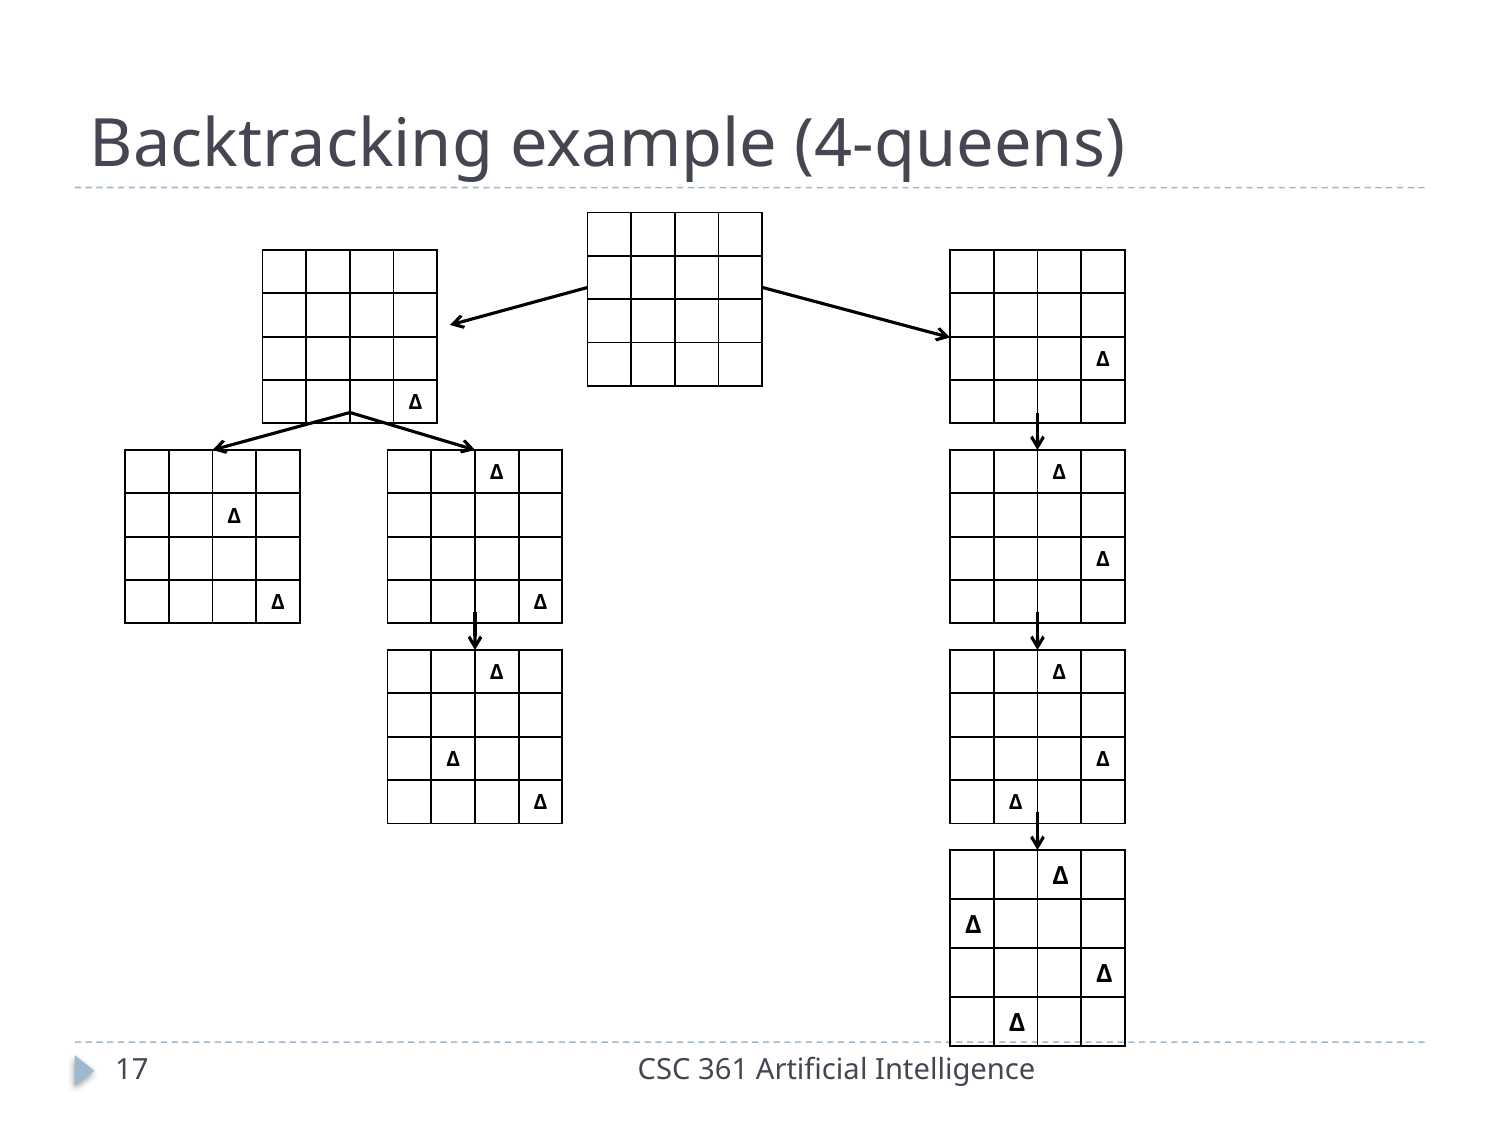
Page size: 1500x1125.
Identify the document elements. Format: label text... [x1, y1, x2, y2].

table_cell [213, 581, 255, 622]
table_cell [1082, 494, 1124, 536]
table_cell [432, 538, 474, 579]
table_cell [1038, 781, 1080, 823]
table_cell [951, 694, 993, 736]
table_cell Δ [520, 581, 561, 622]
table_cell [995, 738, 1037, 779]
table_cell [1082, 694, 1124, 736]
table_header [995, 451, 1037, 492]
table_header Δ [1038, 651, 1080, 692]
table_cell Δ [951, 900, 993, 947]
table_cell [126, 538, 168, 579]
table_cell [632, 343, 674, 385]
table_cell [588, 300, 630, 342]
table_cell [1038, 900, 1080, 947]
table_cell [520, 738, 561, 779]
table_header [388, 651, 430, 692]
table_cell Δ [520, 781, 561, 823]
table_cell Δ [257, 581, 299, 622]
table_cell [995, 338, 1037, 379]
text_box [212, 412, 349, 451]
table_header [170, 451, 212, 492]
table_cell [1082, 381, 1124, 422]
table_header [1082, 851, 1124, 898]
table_cell [995, 538, 1037, 579]
table_cell [213, 538, 255, 579]
table_cell Δ [1082, 338, 1124, 379]
table_cell [955, 294, 993, 336]
table_header [394, 251, 436, 292]
table_cell [1038, 949, 1080, 996]
table_header [1082, 251, 1124, 292]
table_cell [351, 338, 393, 379]
table_cell Δ [432, 738, 474, 779]
table_cell [995, 294, 1037, 336]
table_header [951, 251, 993, 292]
table_cell [351, 294, 393, 336]
table_cell [432, 694, 474, 736]
table_cell [1082, 294, 1124, 336]
table_cell [307, 338, 349, 379]
table_cell [719, 257, 761, 298]
table_cell [1038, 494, 1080, 536]
table_cell [1038, 738, 1080, 779]
table_header [951, 651, 993, 692]
table_cell [1038, 294, 1080, 336]
table_header Δ [1038, 451, 1080, 492]
table_cell [257, 494, 299, 536]
table_header [995, 251, 1037, 292]
footer CSC 361 Artificial Intelligence [475, 1042, 1051, 1103]
table_header [307, 251, 349, 292]
table_cell [388, 694, 430, 736]
table_cell [388, 538, 430, 579]
table_header [520, 451, 561, 492]
table_cell [394, 338, 436, 379]
table_cell Δ [1082, 738, 1124, 779]
table_cell [394, 294, 436, 336]
table_cell [995, 694, 1037, 736]
table_header [632, 213, 674, 255]
title Backtracking example (4-queens) [75, 24, 1425, 188]
table_cell [388, 781, 430, 823]
table_cell [388, 581, 430, 622]
table_cell [676, 343, 718, 385]
table_cell [632, 257, 674, 298]
table_header Δ [476, 651, 518, 692]
table_header [351, 251, 393, 292]
table_cell [476, 694, 518, 736]
table_header [951, 851, 993, 898]
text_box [449, 287, 588, 326]
table_cell [520, 538, 561, 579]
table_cell [588, 343, 630, 385]
table_header [995, 851, 1037, 898]
table_cell [170, 494, 212, 536]
table_cell [719, 300, 756, 342]
table_cell [126, 494, 168, 536]
table_header [951, 451, 993, 492]
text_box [762, 287, 951, 338]
table_header [1082, 451, 1124, 492]
table_header [719, 213, 761, 255]
table_cell [520, 694, 561, 736]
table_cell [1082, 581, 1124, 622]
table_header [213, 464, 255, 492]
table_cell [1082, 900, 1124, 947]
table_cell Δ [1082, 949, 1124, 996]
table_cell [1038, 338, 1080, 379]
table_cell [995, 494, 1037, 536]
table_header [588, 213, 630, 255]
table_cell [432, 581, 474, 622]
table_header [126, 451, 168, 492]
table_cell [170, 538, 212, 579]
table_header Δ [1038, 851, 1080, 898]
table_header [676, 213, 718, 255]
table_cell Δ [1082, 538, 1124, 579]
table_cell Δ [995, 781, 1037, 823]
table_cell [951, 781, 993, 823]
table_cell [951, 998, 993, 1045]
table_cell [995, 381, 1037, 422]
table_cell [951, 949, 993, 996]
table_header [388, 464, 430, 492]
table_cell [126, 581, 168, 622]
table_cell [476, 494, 518, 536]
table_header [432, 651, 474, 692]
table_cell [432, 781, 474, 823]
table_cell [995, 900, 1037, 947]
table_cell [1082, 998, 1124, 1045]
table_cell [632, 300, 674, 342]
table_cell [1038, 998, 1080, 1045]
table_cell [351, 381, 393, 412]
table_cell [676, 257, 718, 298]
table_cell [388, 738, 430, 779]
table_header [1082, 651, 1124, 692]
table_cell [432, 494, 474, 536]
table_cell [388, 494, 430, 536]
table_cell [476, 738, 518, 779]
table_cell [951, 338, 993, 379]
table_cell [263, 294, 305, 336]
table_cell [1038, 694, 1080, 736]
table_cell Δ [213, 494, 255, 536]
table_cell [951, 538, 993, 579]
table_cell [995, 581, 1037, 622]
table_header [257, 464, 299, 492]
table_cell Δ [394, 381, 436, 412]
table_header [1038, 251, 1080, 292]
slide_number 17 [100, 1042, 426, 1103]
table_cell [476, 538, 518, 579]
table_cell [263, 338, 305, 379]
table_header [432, 464, 474, 492]
table_cell [588, 257, 630, 298]
table_cell [476, 781, 518, 823]
table_cell [307, 294, 349, 336]
table_cell [307, 381, 349, 412]
table_cell [676, 300, 718, 342]
table_cell [995, 949, 1037, 996]
table_cell [1038, 538, 1080, 579]
table_header [520, 651, 561, 692]
table_cell Δ [995, 998, 1037, 1045]
table_cell [951, 738, 993, 779]
table_cell [257, 538, 299, 579]
table_header [263, 251, 305, 292]
table_cell [951, 381, 993, 422]
table_cell [476, 581, 518, 622]
table_cell [520, 494, 561, 536]
table_cell [951, 494, 993, 536]
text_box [349, 412, 476, 451]
table_cell [719, 343, 761, 385]
table_header Δ [476, 451, 518, 492]
table_cell [1038, 381, 1080, 422]
table_header [995, 651, 1037, 692]
table_cell [1038, 581, 1080, 622]
table_cell [1082, 781, 1124, 823]
table_cell [170, 581, 212, 622]
table_cell [263, 381, 305, 412]
table_cell [951, 581, 993, 622]
